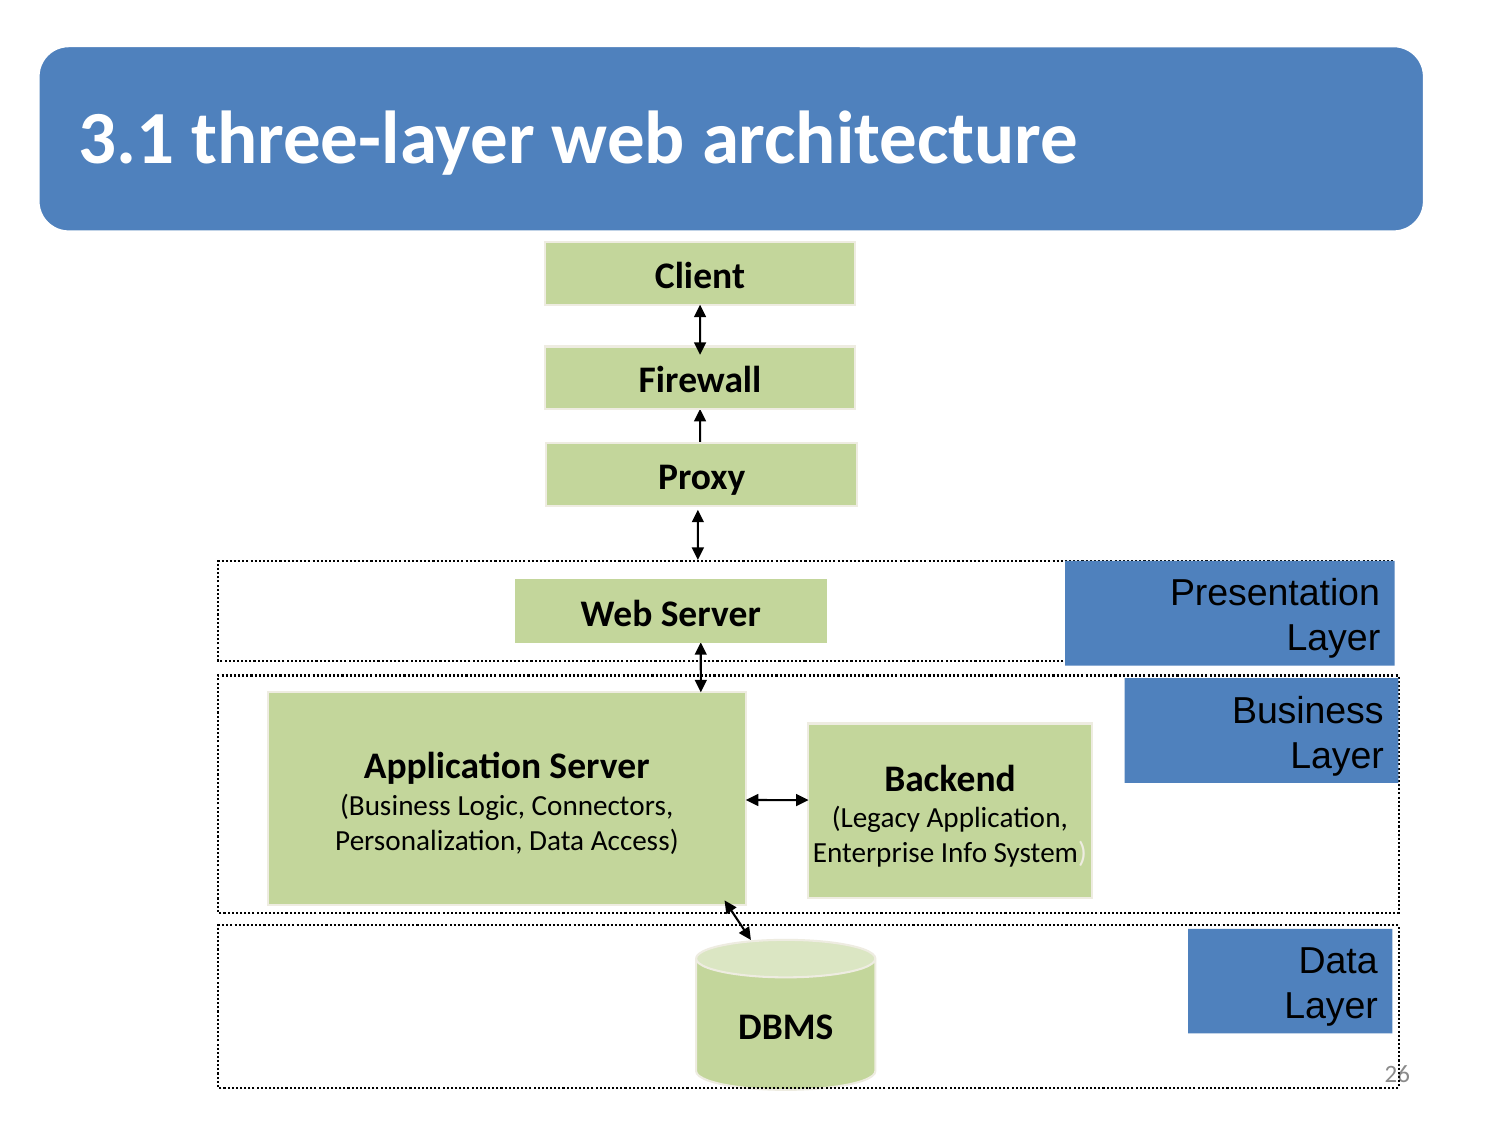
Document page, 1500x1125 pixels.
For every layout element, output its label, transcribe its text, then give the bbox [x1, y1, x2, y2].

text_box Web Server [515, 579, 827, 643]
text_box [218, 561, 1065, 661]
text_box Data Layer [1188, 928, 1393, 1034]
text_box [218, 925, 1399, 1088]
text_box Client [544, 242, 856, 305]
text_box Business Layer [1124, 678, 1399, 783]
text_box [693, 409, 707, 443]
text_box [694, 643, 708, 693]
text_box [37, 44, 1426, 233]
text_box [691, 509, 705, 560]
text_box Presentation Layer [1065, 560, 1395, 666]
text_box Firewall [544, 346, 856, 409]
text_box [693, 304, 707, 355]
text_box [745, 793, 809, 807]
text_box Proxy [546, 443, 857, 506]
slide_number 26 [1074, 1042, 1425, 1103]
text_box [218, 675, 1399, 913]
